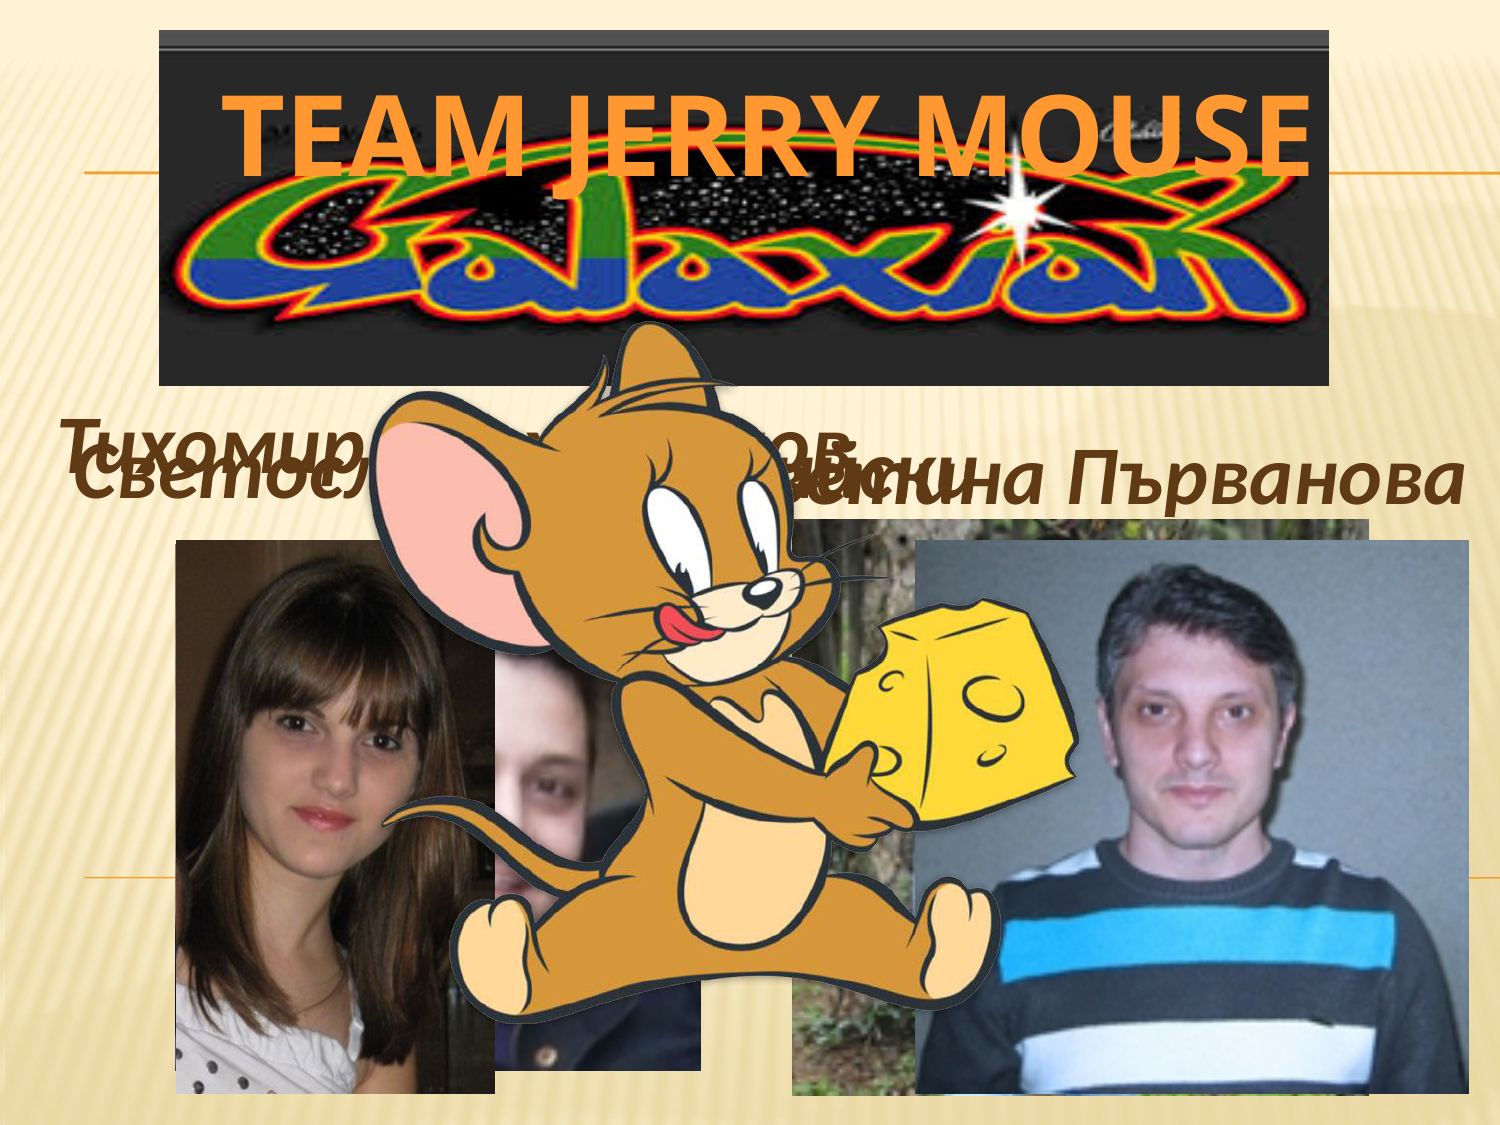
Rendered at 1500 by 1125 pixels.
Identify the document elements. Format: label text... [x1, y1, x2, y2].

text_box Тихомир Арахангелов [41, 383, 271, 498]
picture [159, 30, 1469, 1095]
picture [175, 540, 280, 1094]
text_box Цветина Първанова [1174, 413, 1484, 529]
text_box Светослав Барутчийски [58, 407, 272, 523]
